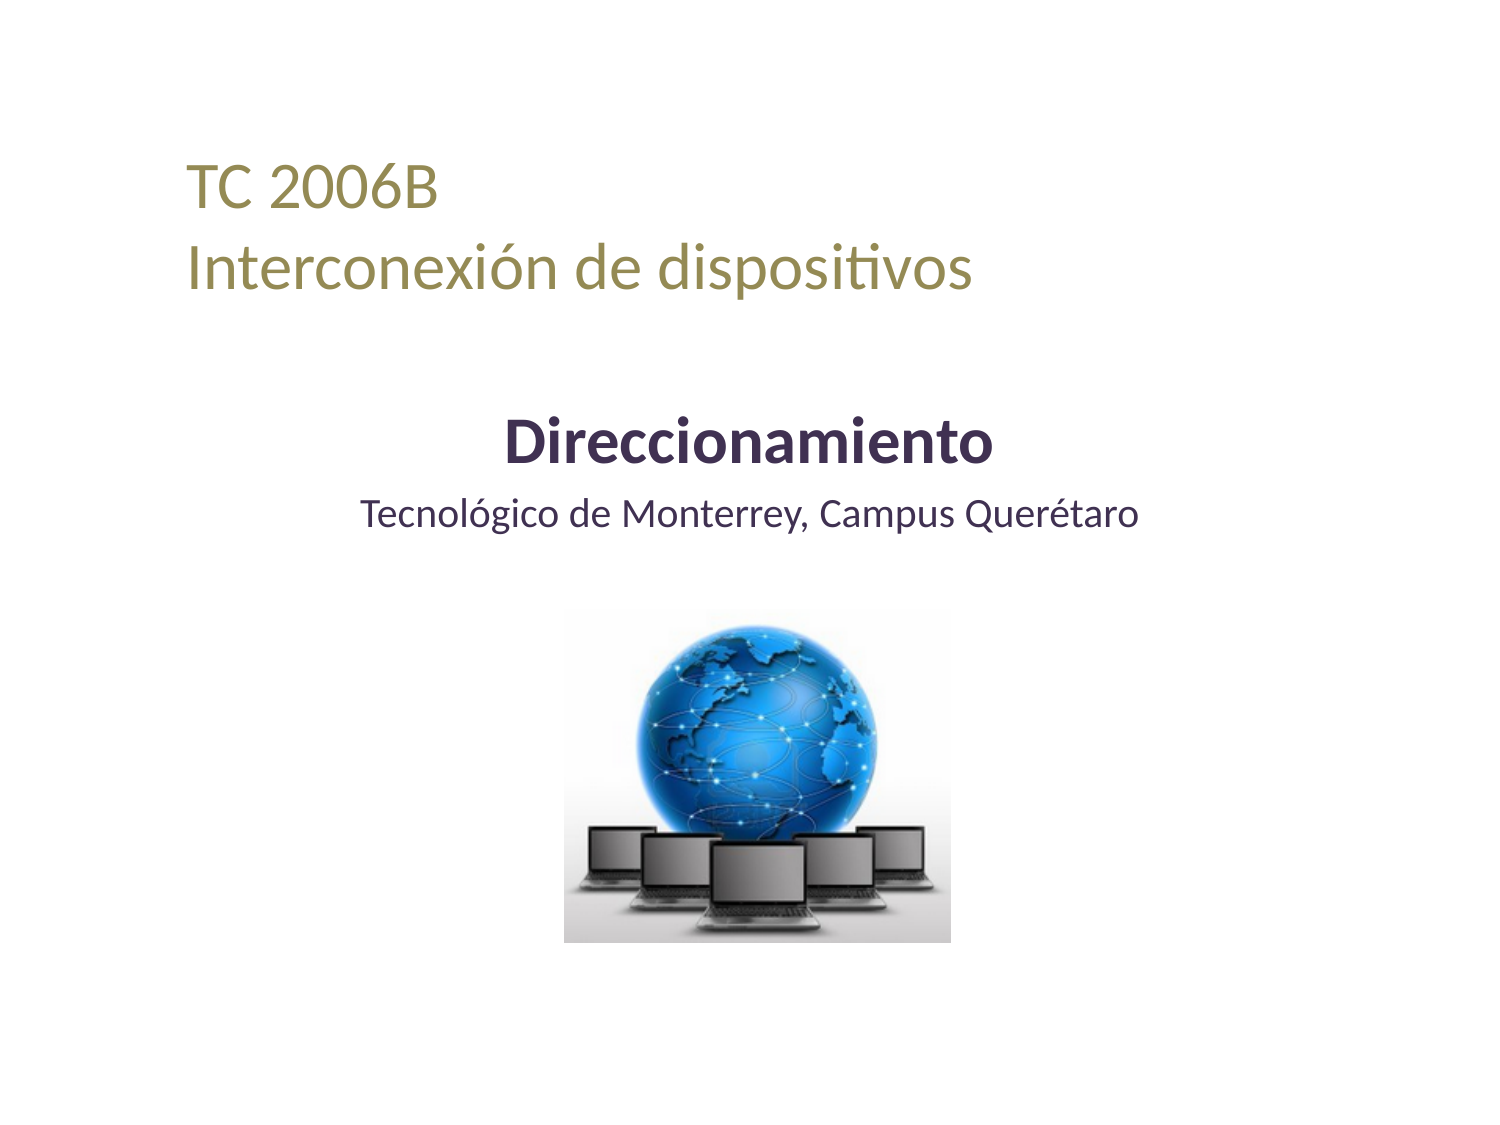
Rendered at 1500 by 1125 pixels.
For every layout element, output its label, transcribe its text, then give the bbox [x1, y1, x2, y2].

title TC 2006B Interconexión de dispositivos [171, 101, 1376, 343]
subtitle Direccionamiento Tecnológico de Monterrey, Campus Querétaro [225, 389, 1275, 595]
picture [564, 609, 951, 943]
